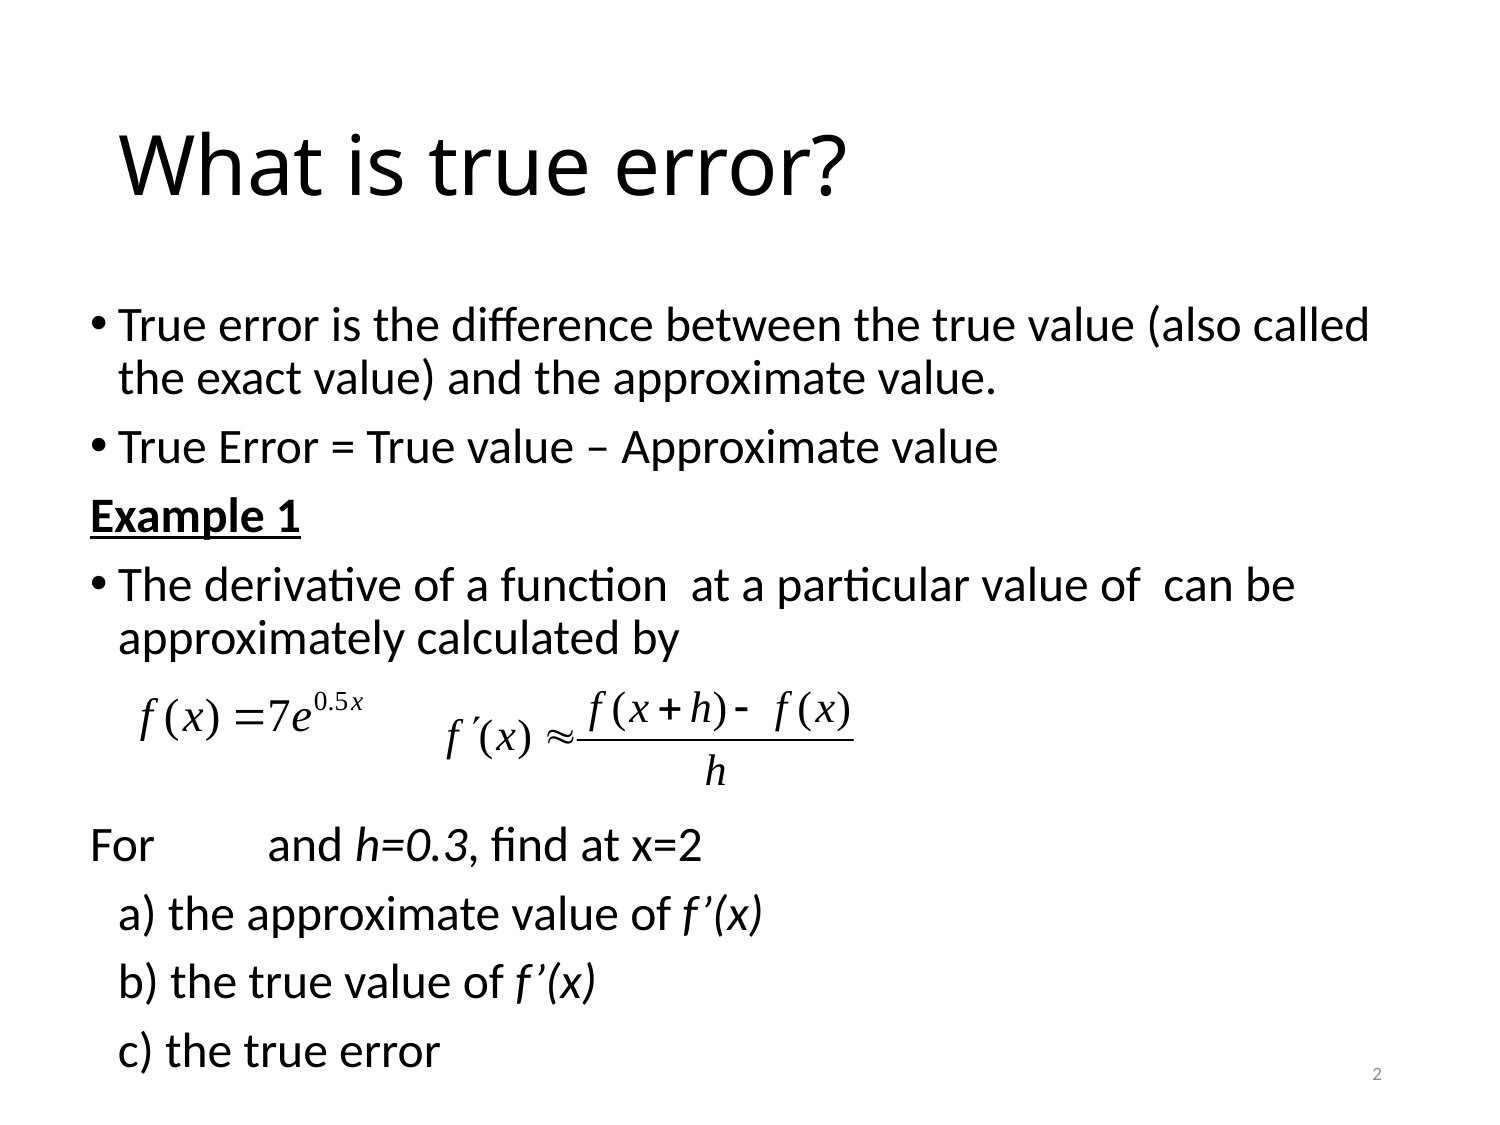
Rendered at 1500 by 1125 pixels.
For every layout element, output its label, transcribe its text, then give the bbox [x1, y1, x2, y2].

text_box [431, 680, 863, 795]
list True error is the difference between the true value (also called the exact value) and the approximate value. True Error = True value – Approximate value Example 1 The derivative of a function at a particular value of can be approximately calculated by For and h=0.3, find at x=2 a) the approximate value of f’(x) b) the true value of f’(x) c) the true error [75, 291, 1425, 1094]
slide_number 2 [1059, 1042, 1397, 1103]
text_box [123, 680, 374, 751]
title What is true error? [103, 59, 1397, 278]
